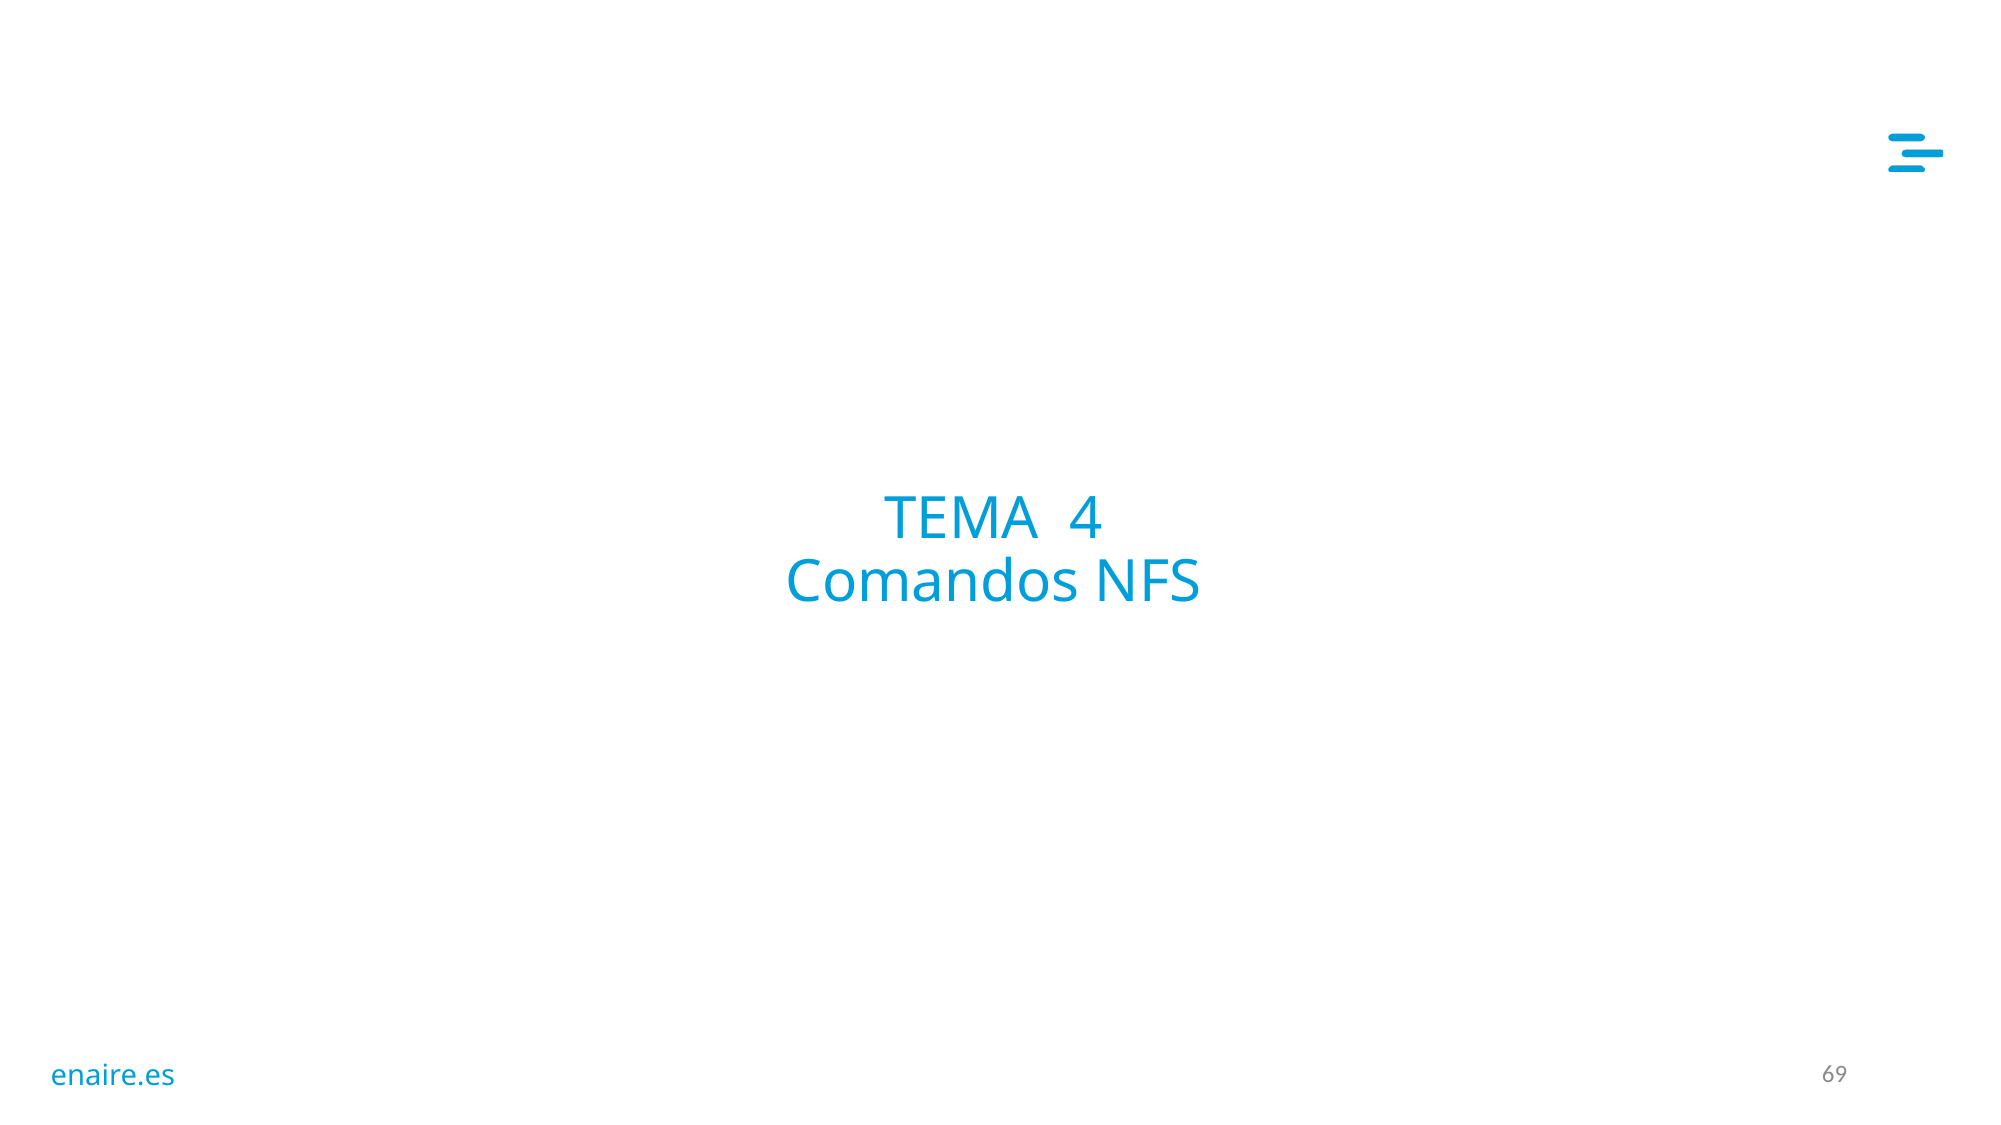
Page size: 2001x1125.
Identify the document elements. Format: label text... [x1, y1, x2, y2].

picture [1888, 133, 1944, 172]
text_box TEMA 4 Comandos NFS [306, 457, 1681, 645]
slide_number 69 [1412, 1042, 1863, 1103]
text_box enaire.es [50, 1056, 283, 1092]
